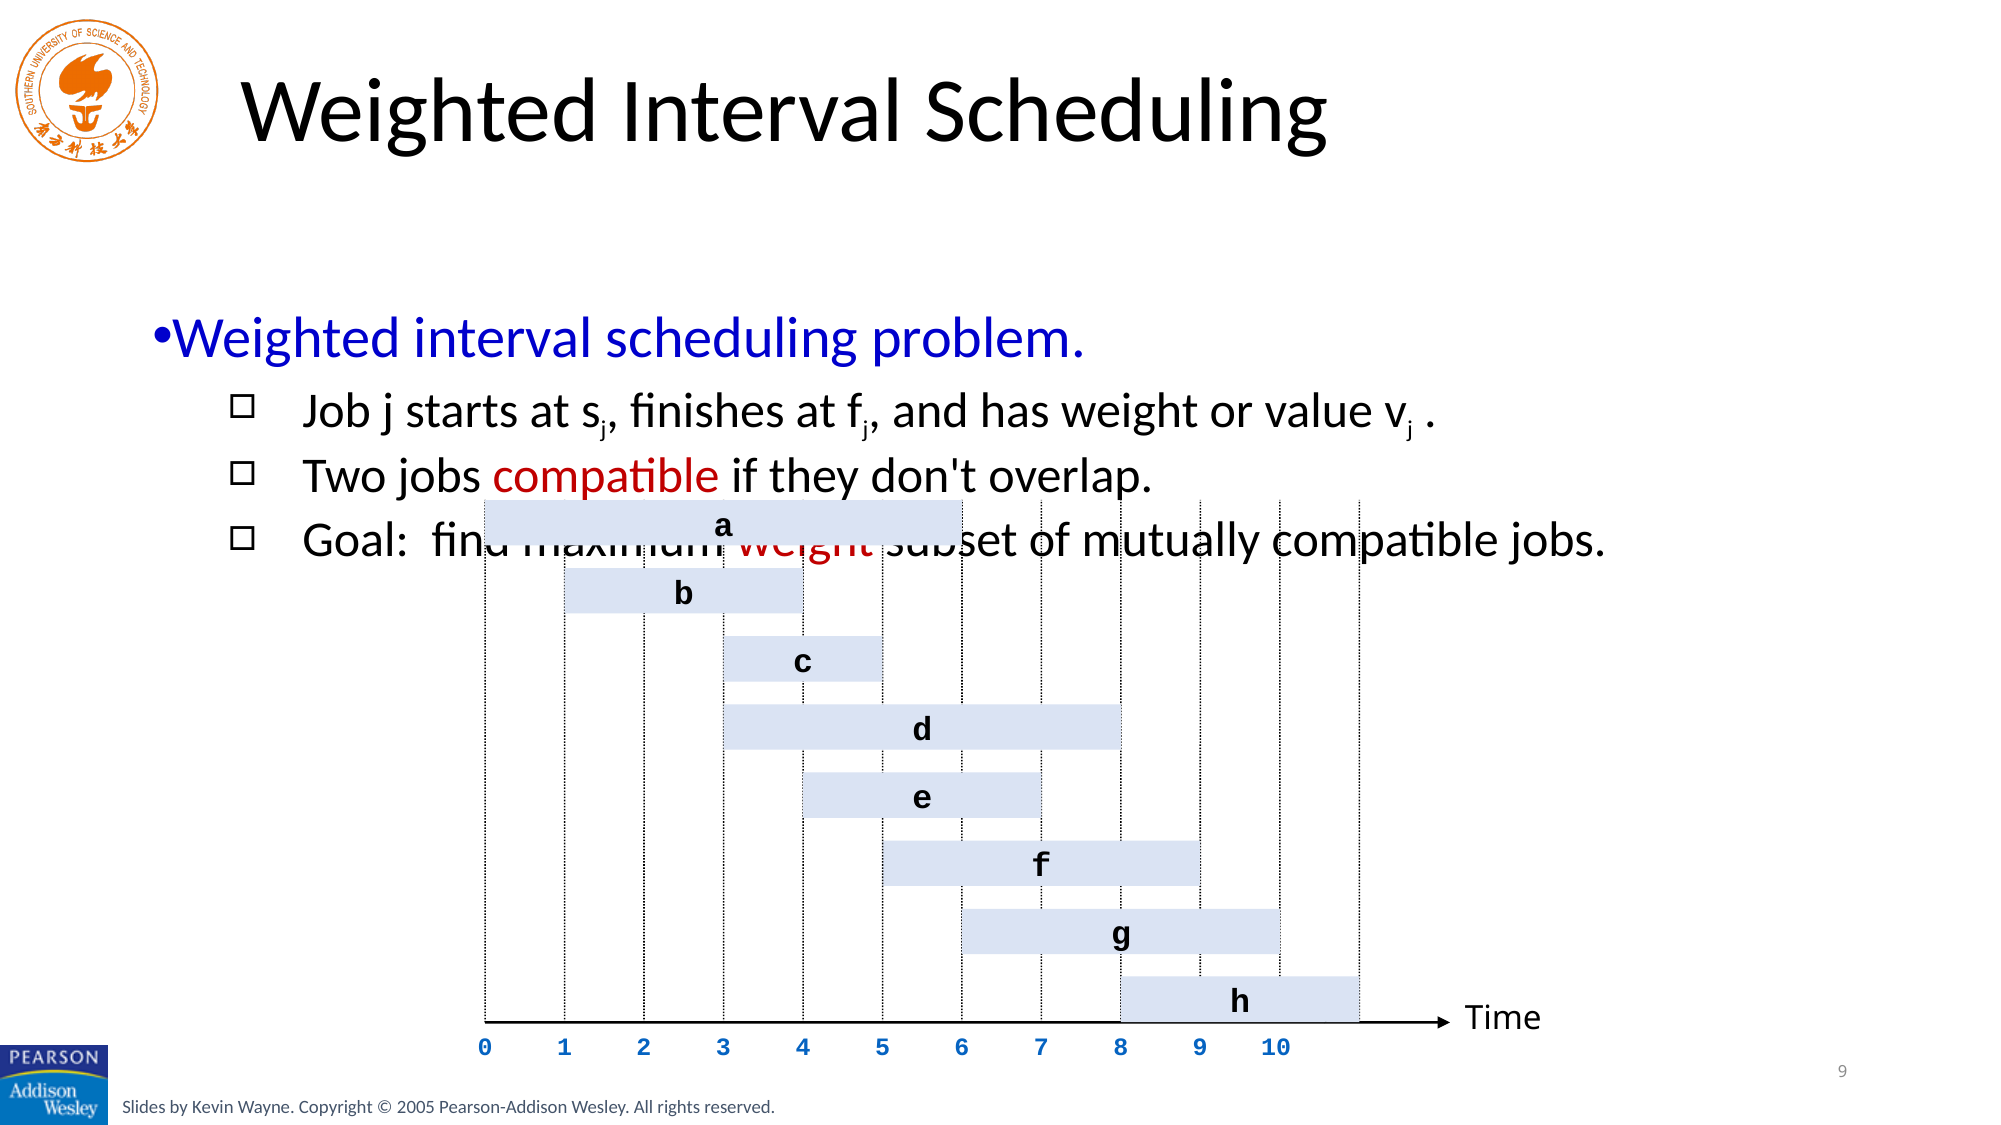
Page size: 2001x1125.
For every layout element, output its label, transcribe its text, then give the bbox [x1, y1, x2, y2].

text_box a [485, 500, 962, 546]
text_box [882, 1035, 1144, 1082]
picture [0, 1045, 108, 1125]
text_box 3 [700, 1022, 769, 1068]
text_box 9 [1177, 1022, 1245, 1068]
text_box 0 [462, 1022, 531, 1068]
list Weighted interval scheduling problem. Job j starts at sj, finishes at fj, and has weight or value vj . Two jobs compatible if they don't overlap. Goal: find maximum weight subset of mutually compatible jobs. [137, 299, 1863, 1014]
text_box e [803, 772, 1042, 818]
title Weighted Interval Scheduling [225, 43, 1951, 181]
text_box g [961, 908, 1280, 955]
text_box 5 [859, 1022, 928, 1068]
text_box b [564, 568, 804, 614]
text_box Slides by Kevin Wayne. Copyright © 2005 Pearson-Addison Wesley. All rights reserved. [108, 1087, 950, 1125]
text_box 1 [541, 1022, 611, 1068]
text_box h [1120, 976, 1360, 1023]
text_box f [882, 840, 1201, 886]
text_box 2 [621, 1022, 690, 1068]
text_box Time [1449, 988, 1575, 1044]
slide_number 9 [1412, 1042, 1863, 1103]
text_box 6 [939, 1022, 1008, 1068]
text_box [1360, 1016, 1449, 1029]
picture [10, 0, 170, 166]
text_box 8 [1098, 1022, 1167, 1068]
text_box 7 [1018, 1022, 1087, 1068]
text_box d [723, 704, 1121, 750]
text_box 4 [780, 1022, 849, 1068]
text_box c [723, 636, 883, 682]
text_box 10 [1245, 1022, 1314, 1068]
